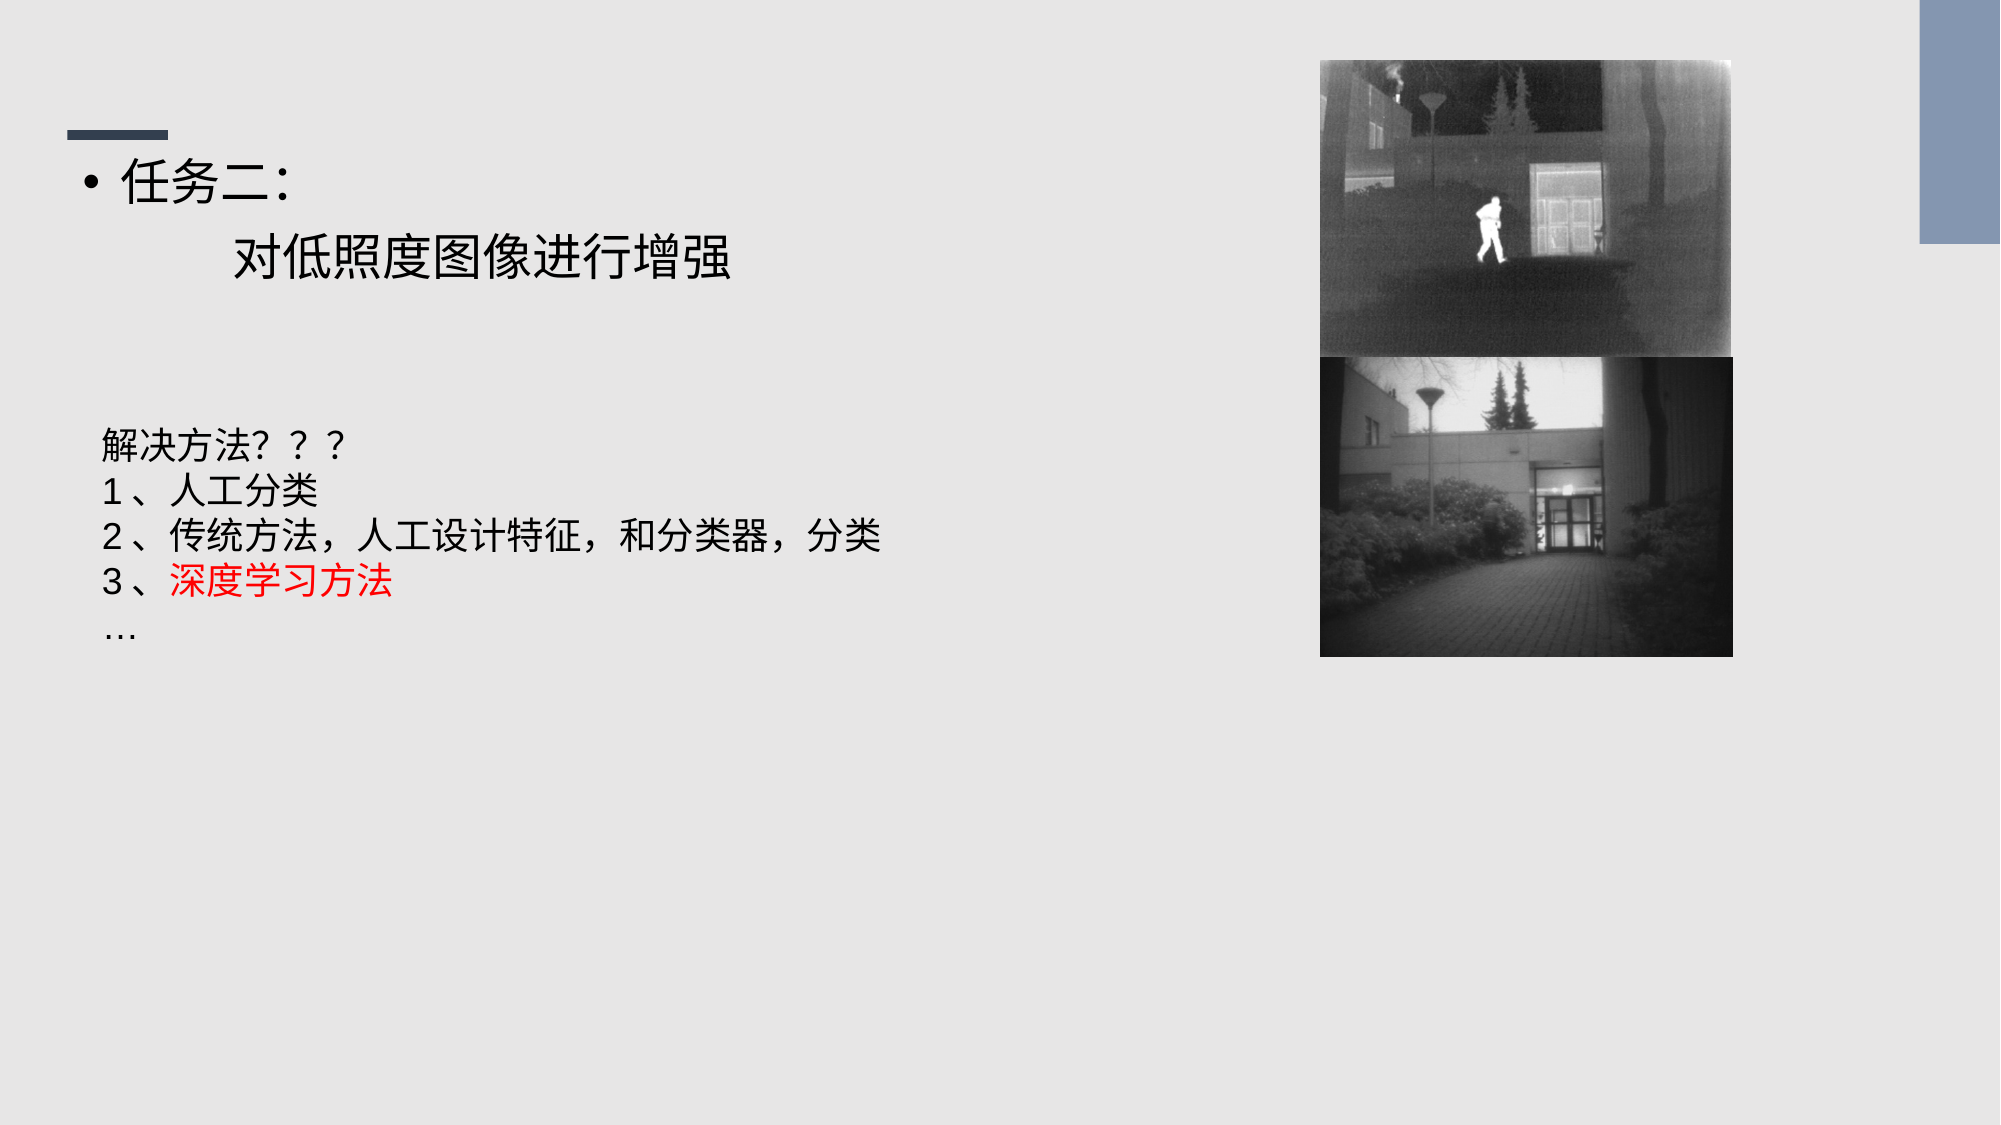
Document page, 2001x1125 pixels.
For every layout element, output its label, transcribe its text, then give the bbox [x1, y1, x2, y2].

picture [1320, 60, 1733, 657]
list 任务二： 对低照度图像进行增强 [67, 149, 1793, 864]
text_box 解决方法？？？ 1、人工分类 2、传统方法，人工设计特征，和分类器，分类 3、深度学习方法 … [87, 414, 897, 655]
